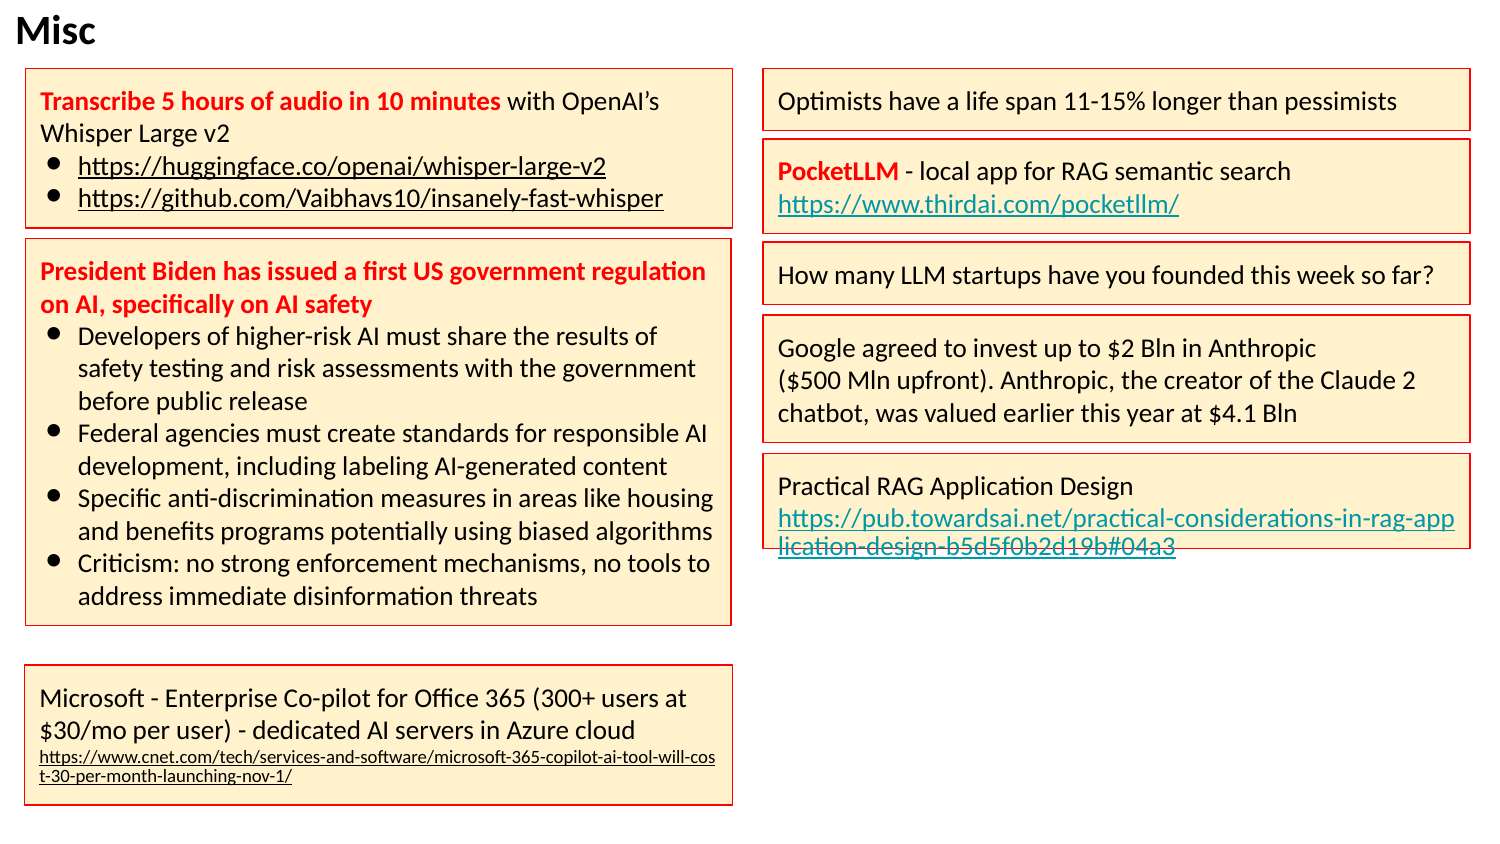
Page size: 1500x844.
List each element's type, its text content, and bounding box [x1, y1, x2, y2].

text_box PocketLLM - local app for RAG semantic search https://www.thirdai.com/pocketllm/ [762, 138, 1470, 234]
text_box Misc [0, 0, 142, 68]
text_box President Biden has issued a first US government regulation on AI, specifically on AI safety Developers of higher-risk AI must share the results of safety testing and risk assessments with the government before public release Federal agencies must create standards for responsible AI development, including labeling AI-generated content Specific anti-discrimination measures in areas like housing and benefits programs potentially using biased algorithms Criticism: no strong enforcement mechanisms, no tools to address immediate disinformation threats [25, 238, 732, 626]
text_box Optimists have a life span 11-15% longer than pessimists [762, 68, 1470, 131]
text_box Transcribe 5 hours of audio in 10 minutes with OpenAI’s Whisper Large v2 https://huggingface.co/openai/whisper-large-v2 https://github.com/Vaibhavs10/insanely-fast-whisper [25, 68, 733, 229]
text_box How many LLM startups have you founded this week so far? [762, 242, 1470, 305]
text_box Microsoft - Enterprise Co-pilot for Office 365 (300+ users at $30/mo per user) - dedicated AI servers in Azure cloud https://www.cnet.com/tech/services-and-software/microsoft-365-copilot-ai-tool-will-cost-30-per-month-launching-nov-1/ [24, 664, 733, 805]
text_box Google agreed to invest up to $2 Bln in Anthropic ($500 Mln upfront). Anthropic, the creator of the Claude 2 chatbot, was valued earlier this year at $4.1 Bln [762, 314, 1470, 443]
text_box Practical RAG Application Design https://pub.towardsai.net/practical-considerations-in-rag-application-design-b5d5f0b2d19b#04a3 [762, 453, 1470, 549]
